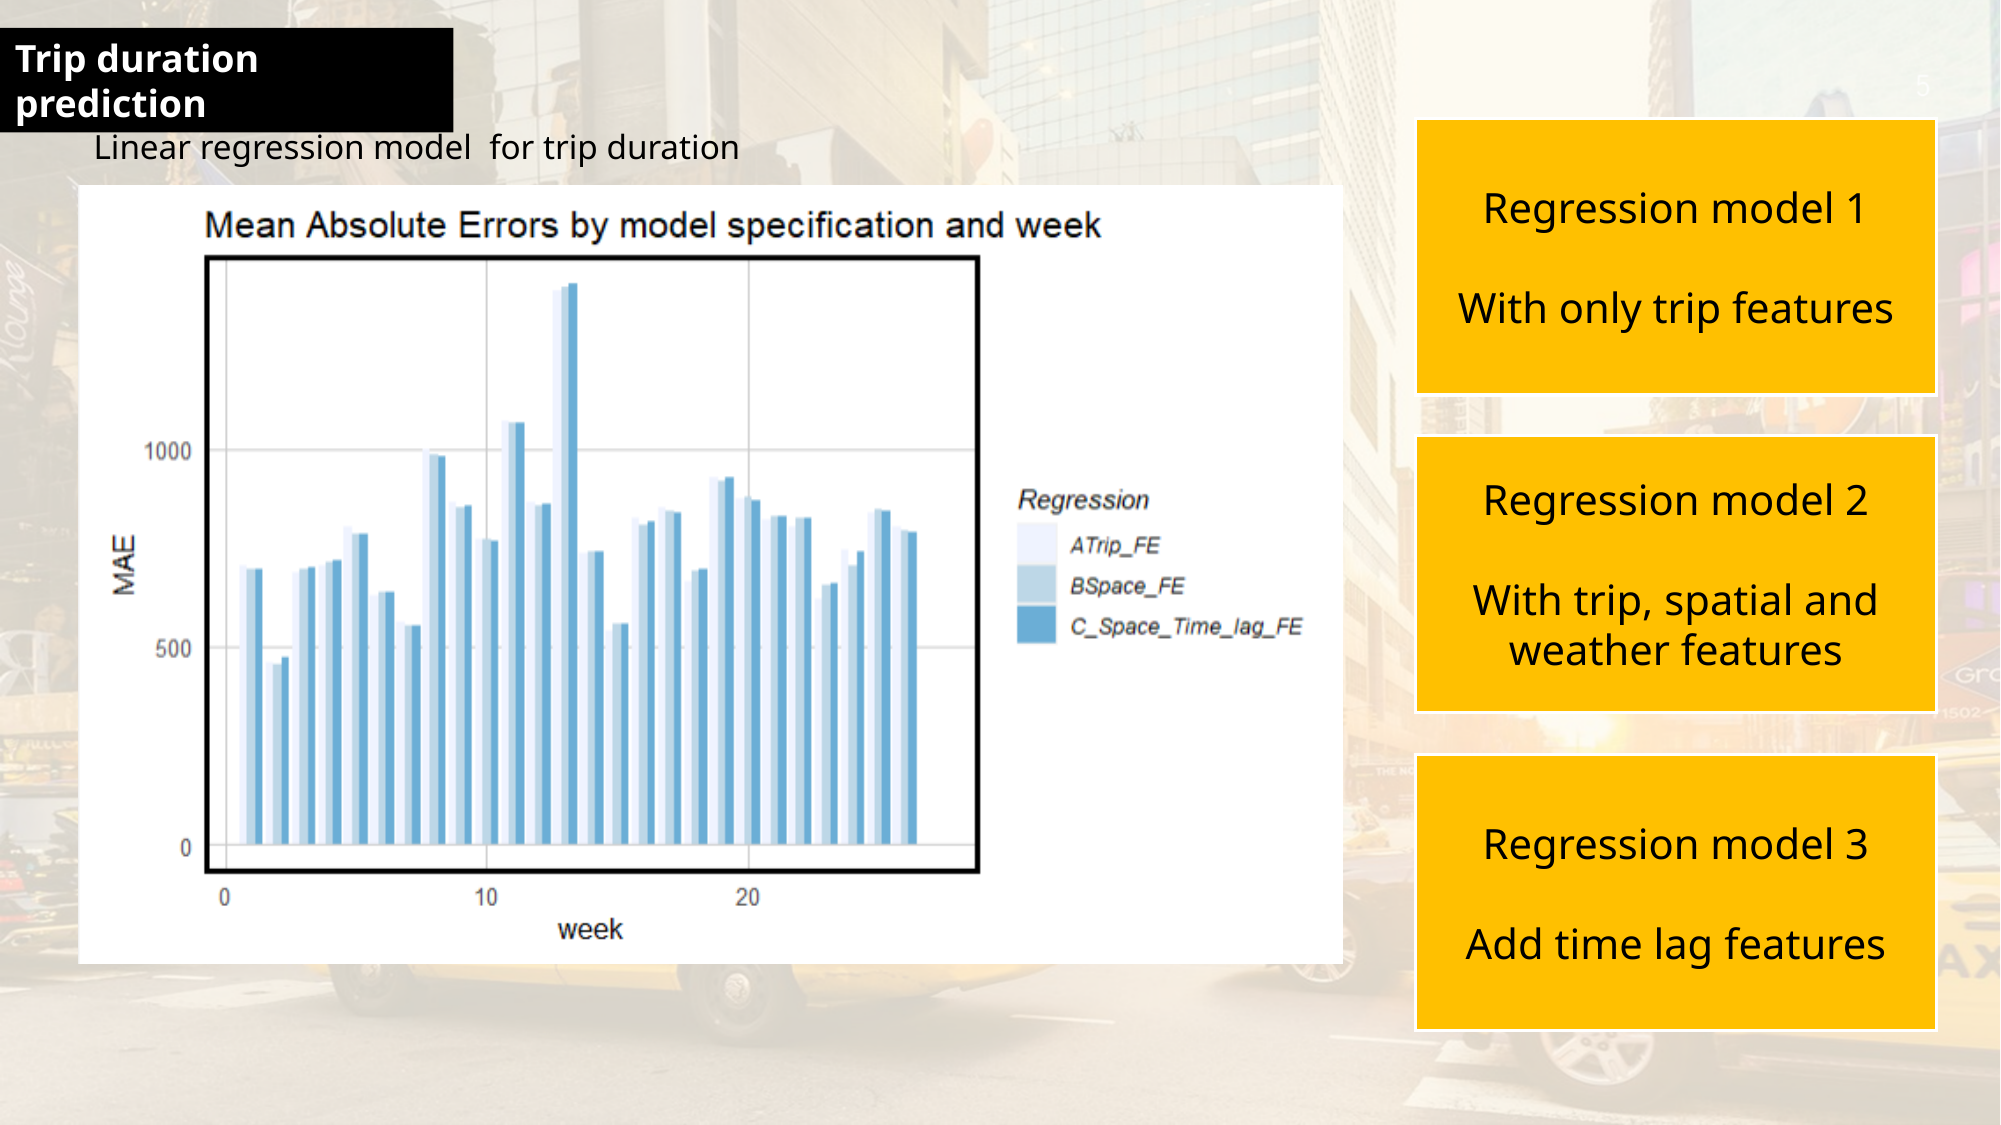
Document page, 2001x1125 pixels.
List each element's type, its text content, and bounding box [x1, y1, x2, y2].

text_box Trip duration prediction [0, 27, 454, 133]
text_box Linear regression model for trip duration [78, 118, 877, 174]
picture [0, 0, 2001, 1125]
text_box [1415, 118, 1937, 1031]
